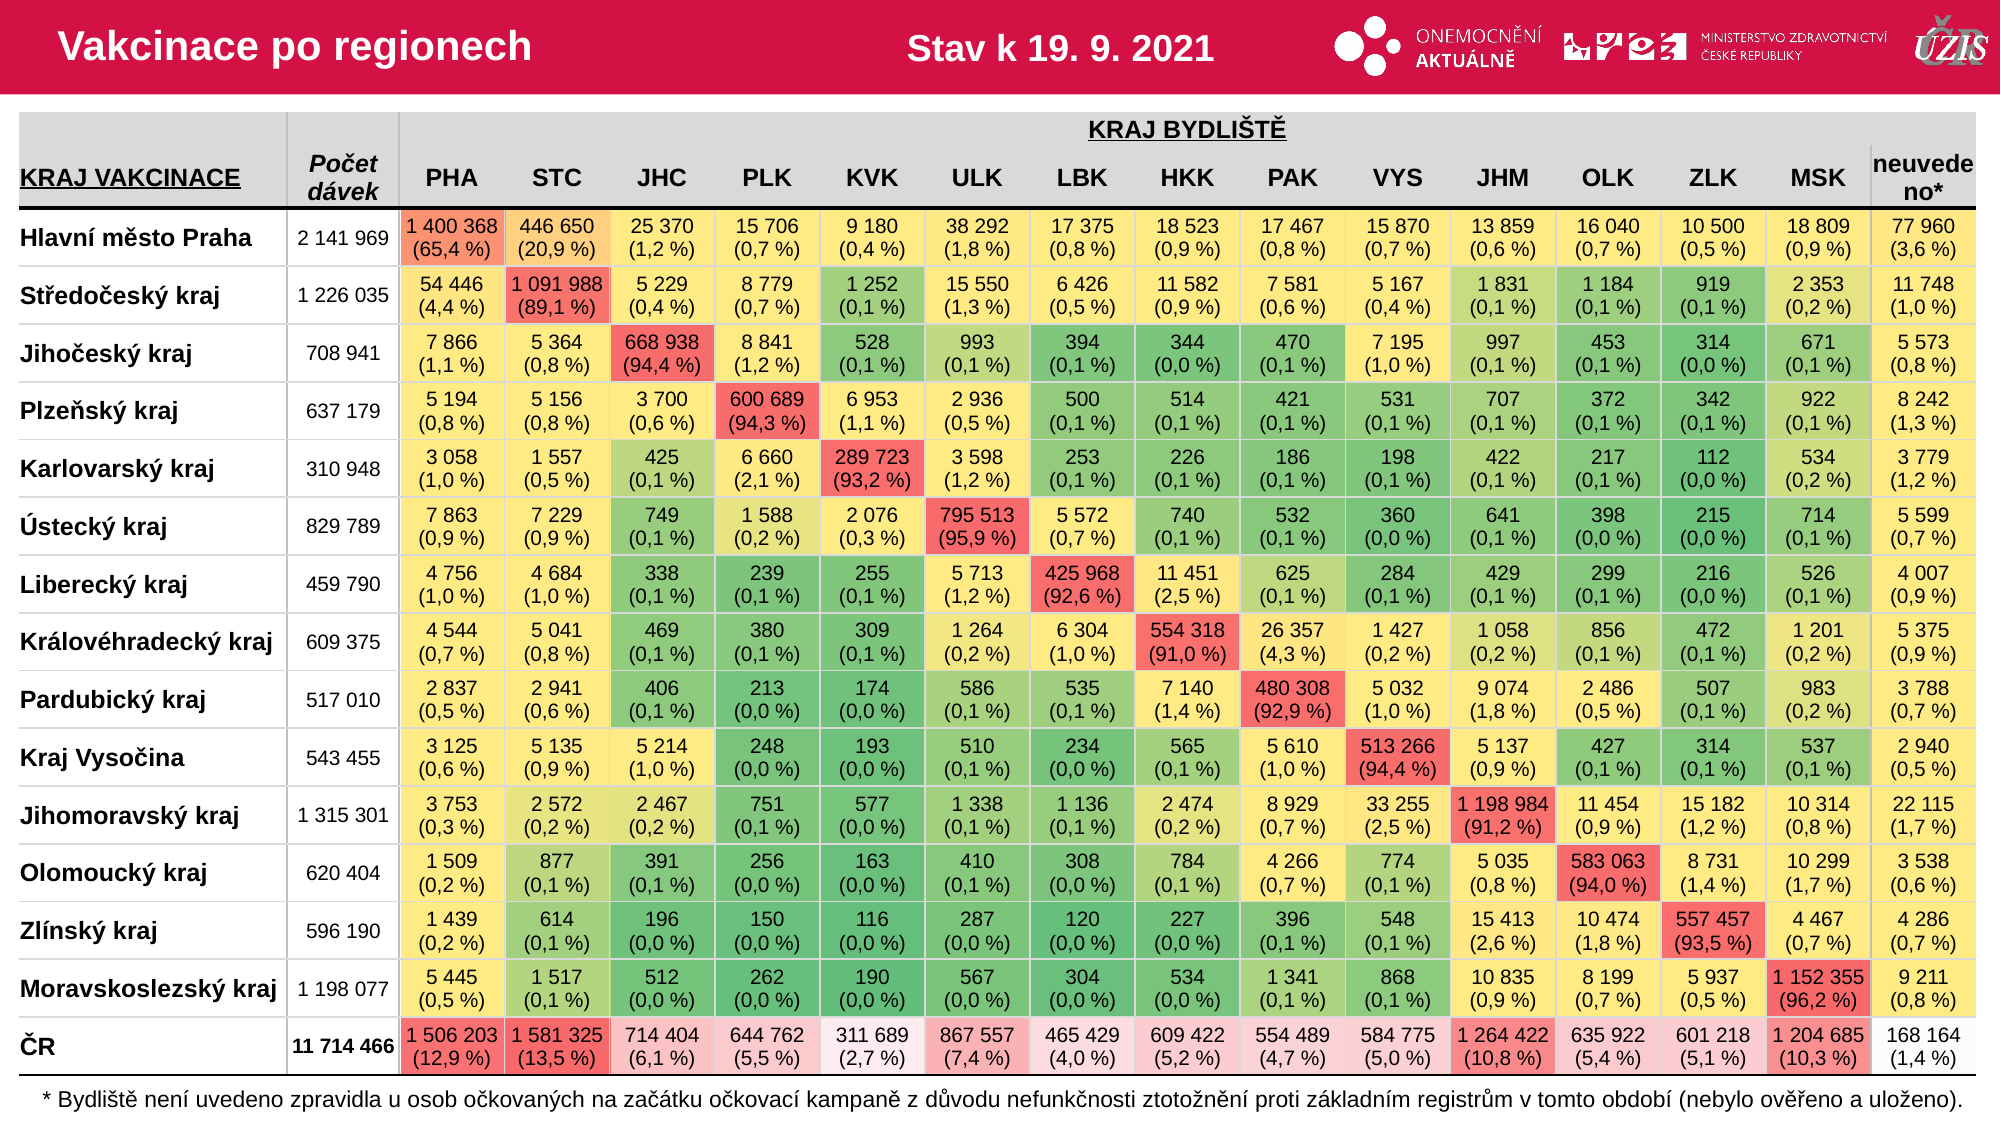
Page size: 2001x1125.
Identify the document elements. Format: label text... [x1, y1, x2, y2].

table_cell ULK [926, 145, 1029, 206]
table_cell 668 938 (94,4 %) [610, 325, 714, 381]
table_cell 174 (0,0 %) [821, 671, 924, 727]
table_cell 398 (0,0 %) [1557, 498, 1660, 554]
table_cell 708 941 [288, 325, 398, 381]
table_cell 557 457 (93,5 %) [1662, 902, 1765, 958]
table_cell 3 125 (0,6 %) [400, 729, 504, 785]
table_cell 465 429 (4,0 %) [1031, 1018, 1134, 1074]
table_cell 5 214 (1,0 %) [610, 729, 714, 785]
table_cell 2 141 969 [288, 210, 398, 265]
table_cell 5 445 (0,5 %) [400, 960, 504, 1016]
table_cell 186 (0,1 %) [1241, 440, 1345, 496]
table_cell 1 058 (0,2 %) [1451, 614, 1555, 670]
table_cell 1 264 422 (10,8 %) [1451, 1018, 1555, 1074]
table_cell 8 779 (0,7 %) [716, 267, 819, 323]
table_cell 714 (0,1 %) [1767, 498, 1870, 554]
table_cell 1 091 988 (89,1 %) [505, 267, 609, 323]
table_cell 120 (0,0 %) [1031, 902, 1134, 958]
table_cell 213 (0,0 %) [716, 671, 819, 727]
table_cell 2 474 (0,2 %) [1136, 787, 1239, 843]
table_cell 641 (0,1 %) [1451, 498, 1555, 554]
table_cell MSK [1767, 145, 1870, 206]
table_cell 4 467 (0,7 %) [1767, 902, 1870, 958]
table_cell 217 (0,1 %) [1557, 440, 1660, 496]
table_cell 7 195 (1,0 %) [1346, 325, 1450, 381]
table_cell 997 (0,1 %) [1451, 325, 1555, 381]
table_cell 5 135 (0,9 %) [505, 729, 609, 785]
table_cell 6 660 (2,1 %) [716, 440, 819, 496]
table_cell 5 713 (1,2 %) [926, 556, 1029, 612]
table_cell 584 775 (5,0 %) [1346, 1018, 1450, 1074]
table_cell 9 180 (0,4 %) [821, 210, 924, 265]
table_cell 26 357 (4,3 %) [1241, 614, 1345, 670]
table_cell 3 538 (0,6 %) [1872, 845, 1976, 901]
table_cell 2 467 (0,2 %) [610, 787, 714, 843]
table_cell 190 (0,0 %) [821, 960, 924, 1016]
table_cell 8 841 (1,2 %) [716, 325, 819, 381]
table_cell 993 (0,1 %) [926, 325, 1029, 381]
table_cell 535 (0,1 %) [1031, 671, 1134, 727]
table_cell 3 788 (0,7 %) [1872, 671, 1976, 727]
table_cell 7 866 (1,1 %) [400, 325, 504, 381]
table_cell 16 040 (0,7 %) [1557, 210, 1660, 265]
table_cell 2 941 (0,6 %) [505, 671, 609, 727]
table_cell 1 831 (0,1 %) [1451, 267, 1555, 323]
table_cell 308 (0,0 %) [1031, 845, 1134, 901]
table_cell 1 152 355 (96,2 %) [1767, 960, 1870, 1016]
table_cell 215 (0,0 %) [1662, 498, 1765, 554]
table_cell 54 446 (4,4 %) [400, 267, 504, 323]
table_cell 262 (0,0 %) [716, 960, 819, 1016]
text_box Stav k 19. 9. 2021 [892, 16, 1336, 77]
table_cell 446 650 (20,9 %) [505, 210, 609, 265]
table_cell 372 (0,1 %) [1557, 383, 1660, 439]
table_cell 299 (0,1 %) [1557, 556, 1660, 612]
table_cell 2 936 (0,5 %) [926, 383, 1029, 439]
table_cell PAK [1241, 145, 1345, 206]
table_cell 635 922 (5,4 %) [1557, 1018, 1660, 1074]
table_cell 17 375 (0,8 %) [1031, 210, 1134, 265]
table_cell 338 (0,1 %) [610, 556, 714, 612]
table_cell 163 (0,0 %) [821, 845, 924, 901]
table_cell 1 204 685 (10,3 %) [1767, 1018, 1870, 1074]
table_cell 287 (0,0 %) [926, 902, 1029, 958]
table_cell Plzeňský kraj [19, 383, 286, 439]
table_cell 17 467 (0,8 %) [1241, 210, 1345, 265]
table_cell 1 252 (0,1 %) [821, 267, 924, 323]
table_cell 3 753 (0,3 %) [400, 787, 504, 843]
table_cell 10 314 (0,8 %) [1767, 787, 1870, 843]
table_cell 9 211 (0,8 %) [1872, 960, 1976, 1016]
table_cell 422 (0,1 %) [1451, 440, 1555, 496]
table_cell 168 164 (1,4 %) [1872, 1018, 1976, 1074]
table_cell 740 (0,1 %) [1136, 498, 1239, 554]
table_cell 2 572 (0,2 %) [505, 787, 609, 843]
table_cell 2 940 (0,5 %) [1872, 729, 1976, 785]
picture [1915, 15, 1989, 66]
table_cell 15 550 (1,3 %) [926, 267, 1029, 323]
table_header [288, 114, 398, 145]
table_cell 1 226 035 [288, 267, 398, 323]
table_cell 394 (0,1 %) [1031, 325, 1134, 381]
table_cell 644 762 (5,5 %) [716, 1018, 819, 1074]
table_cell 2 353 (0,2 %) [1767, 267, 1870, 323]
table_cell 5 035 (0,8 %) [1451, 845, 1555, 901]
table_cell 11 714 466 [288, 1018, 398, 1074]
table_cell 11 582 (0,9 %) [1136, 267, 1239, 323]
table_cell 284 (0,1 %) [1346, 556, 1450, 612]
table_cell 38 292 (1,8 %) [926, 210, 1029, 265]
table_cell KVK [821, 145, 924, 206]
table_cell 11 748 (1,0 %) [1872, 267, 1976, 323]
table_cell 1 506 203 (12,9 %) [400, 1018, 504, 1074]
table_cell 856 (0,1 %) [1557, 614, 1660, 670]
table_cell 11 454 (0,9 %) [1557, 787, 1660, 843]
table_cell 2 076 (0,3 %) [821, 498, 924, 554]
table_header KRAJ BYDLIŠTĚ [400, 114, 1976, 145]
table_cell 5 573 (0,8 %) [1872, 325, 1976, 381]
table_cell 531 (0,1 %) [1346, 383, 1450, 439]
table_cell 1 509 (0,2 %) [400, 845, 504, 901]
table_cell 528 (0,1 %) [821, 325, 924, 381]
table_cell Karlovarský kraj [19, 440, 286, 496]
table_cell 5 156 (0,8 %) [505, 383, 609, 439]
table_cell 5 937 (0,5 %) [1662, 960, 1765, 1016]
table_cell 248 (0,0 %) [716, 729, 819, 785]
table_cell 116 (0,0 %) [821, 902, 924, 958]
table_cell 510 (0,1 %) [926, 729, 1029, 785]
table_cell Královéhradecký kraj [19, 614, 286, 670]
table_cell 567 (0,0 %) [926, 960, 1029, 1016]
table_cell OLK [1557, 145, 1660, 206]
table_cell 314 (0,0 %) [1662, 325, 1765, 381]
table_cell 112 (0,0 %) [1662, 440, 1765, 496]
table_cell 472 (0,1 %) [1662, 614, 1765, 670]
table_cell 5 194 (0,8 %) [400, 383, 504, 439]
table_cell VYS [1346, 145, 1450, 206]
table_cell Středočeský kraj [19, 267, 286, 323]
table_cell 421 (0,1 %) [1241, 383, 1345, 439]
picture [1563, 31, 1888, 60]
table_cell 360 (0,0 %) [1346, 498, 1450, 554]
table_cell KRAJ VAKCINACE [19, 145, 286, 206]
table_cell 4 007 (0,9 %) [1872, 556, 1976, 612]
table_cell 253 (0,1 %) [1031, 440, 1134, 496]
table_cell 342 (0,1 %) [1662, 383, 1765, 439]
table_cell 150 (0,0 %) [716, 902, 819, 958]
table_cell 784 (0,1 %) [1136, 845, 1239, 901]
table_cell Pardubický kraj [19, 671, 286, 727]
table_cell 7 140 (1,4 %) [1136, 671, 1239, 727]
table_cell 344 (0,0 %) [1136, 325, 1239, 381]
table_cell 614 (0,1 %) [505, 902, 609, 958]
table_cell 6 426 (0,5 %) [1031, 267, 1134, 323]
table_cell 517 010 [288, 671, 398, 727]
table_cell 13 859 (0,6 %) [1451, 210, 1555, 265]
table_cell 795 513 (95,9 %) [926, 498, 1029, 554]
table_cell HKK [1136, 145, 1239, 206]
table_cell 10 500 (0,5 %) [1662, 210, 1765, 265]
table_cell 583 063 (94,0 %) [1557, 845, 1660, 901]
table_cell 4 266 (0,7 %) [1241, 845, 1345, 901]
table_cell 406 (0,1 %) [610, 671, 714, 727]
table_cell 429 (0,1 %) [1451, 556, 1555, 612]
table_cell 534 (0,2 %) [1767, 440, 1870, 496]
table_cell 33 255 (2,5 %) [1346, 787, 1450, 843]
table_cell 289 723 (93,2 %) [821, 440, 924, 496]
table_header [19, 114, 286, 145]
table_cell 304 (0,0 %) [1031, 960, 1134, 1016]
table_cell 609 422 (5,2 %) [1136, 1018, 1239, 1074]
table_cell 1 198 077 [288, 960, 398, 1016]
table_cell PHA [400, 145, 504, 206]
table_cell 577 (0,0 %) [821, 787, 924, 843]
picture [1336, 16, 1542, 76]
table_cell 5 229 (0,4 %) [610, 267, 714, 323]
table_cell 1 201 (0,2 %) [1767, 614, 1870, 670]
table_cell 234 (0,0 %) [1031, 729, 1134, 785]
table_cell 4 286 (0,7 %) [1872, 902, 1976, 958]
table_cell 600 689 (94,3 %) [716, 383, 819, 439]
table_cell 1 184 (0,1 %) [1557, 267, 1660, 323]
table_cell 310 948 [288, 440, 398, 496]
table_cell 256 (0,0 %) [716, 845, 819, 901]
table_cell 514 (0,1 %) [1136, 383, 1239, 439]
table_cell 425 (0,1 %) [610, 440, 714, 496]
table_cell 526 (0,1 %) [1767, 556, 1870, 612]
table_cell 637 179 [288, 383, 398, 439]
table_cell 1 557 (0,5 %) [505, 440, 609, 496]
table_cell 1 439 (0,2 %) [400, 902, 504, 958]
table_cell 707 (0,1 %) [1451, 383, 1555, 439]
table_cell 7 229 (0,9 %) [505, 498, 609, 554]
table_cell 15 870 (0,7 %) [1346, 210, 1450, 265]
table_cell 193 (0,0 %) [821, 729, 924, 785]
table_cell 5 610 (1,0 %) [1241, 729, 1345, 785]
table_cell 22 115 (1,7 %) [1872, 787, 1976, 843]
table_cell 453 (0,1 %) [1557, 325, 1660, 381]
table_cell 427 (0,1 %) [1557, 729, 1660, 785]
table_cell 10 299 (1,7 %) [1767, 845, 1870, 901]
table_cell 6 953 (1,1 %) [821, 383, 924, 439]
table_cell Počet dávek [288, 145, 398, 206]
table_cell 922 (0,1 %) [1767, 383, 1870, 439]
table_cell 196 (0,0 %) [610, 902, 714, 958]
table_cell 311 689 (2,7 %) [821, 1018, 924, 1074]
table_cell 216 (0,0 %) [1662, 556, 1765, 612]
table_cell 1 315 301 [288, 787, 398, 843]
table_cell 3 779 (1,2 %) [1872, 440, 1976, 496]
table_cell Moravskoslezský kraj [19, 960, 286, 1016]
table_cell 774 (0,1 %) [1346, 845, 1450, 901]
table_cell 749 (0,1 %) [610, 498, 714, 554]
table_cell 2 486 (0,5 %) [1557, 671, 1660, 727]
table_cell 255 (0,1 %) [821, 556, 924, 612]
table_cell 314 (0,1 %) [1662, 729, 1765, 785]
table_cell 469 (0,1 %) [610, 614, 714, 670]
table_cell 1 136 (0,1 %) [1031, 787, 1134, 843]
table_cell 410 (0,1 %) [926, 845, 1029, 901]
table_cell 671 (0,1 %) [1767, 325, 1870, 381]
table_cell 983 (0,2 %) [1767, 671, 1870, 727]
table_cell 425 968 (92,6 %) [1031, 556, 1134, 612]
table_cell 1 338 (0,1 %) [926, 787, 1029, 843]
table_cell 596 190 [288, 902, 398, 958]
table_cell 565 (0,1 %) [1136, 729, 1239, 785]
table_cell 1 400 368 (65,4 %) [400, 210, 504, 265]
table_cell LBK [1031, 145, 1134, 206]
table_cell 15 413 (2,6 %) [1451, 902, 1555, 958]
table_cell 3 700 (0,6 %) [610, 383, 714, 439]
table_cell 867 557 (7,4 %) [926, 1018, 1029, 1074]
table_cell 4 756 (1,0 %) [400, 556, 504, 612]
table_cell 8 199 (0,7 %) [1557, 960, 1660, 1016]
table_cell Ústecký kraj [19, 498, 286, 554]
table_cell 5 167 (0,4 %) [1346, 267, 1450, 323]
table_cell 554 489 (4,7 %) [1241, 1018, 1345, 1074]
table_cell 7 863 (0,9 %) [400, 498, 504, 554]
table_cell 8 929 (0,7 %) [1241, 787, 1345, 843]
table_cell Jihomoravský kraj [19, 787, 286, 843]
table_cell 1 341 (0,1 %) [1241, 960, 1345, 1016]
table_cell 532 (0,1 %) [1241, 498, 1345, 554]
table_cell 625 (0,1 %) [1241, 556, 1345, 612]
title Vakcinace po regionech [42, 0, 1262, 95]
table_cell 601 218 (5,1 %) [1662, 1018, 1765, 1074]
table_cell Liberecký kraj [19, 556, 286, 612]
table_cell 459 790 [288, 556, 398, 612]
table_cell 9 074 (1,8 %) [1451, 671, 1555, 727]
table_cell 10 474 (1,8 %) [1557, 902, 1660, 958]
table_cell 5 032 (1,0 %) [1346, 671, 1450, 727]
table_cell 8 242 (1,3 %) [1872, 383, 1976, 439]
table_cell 537 (0,1 %) [1767, 729, 1870, 785]
table_cell 534 (0,0 %) [1136, 960, 1239, 1016]
table_cell 1 264 (0,2 %) [926, 614, 1029, 670]
table_cell 1 581 325 (13,5 %) [505, 1018, 609, 1074]
table_cell 380 (0,1 %) [716, 614, 819, 670]
table_cell 470 (0,1 %) [1241, 325, 1345, 381]
table_cell 1 517 (0,1 %) [505, 960, 609, 1016]
table_cell 25 370 (1,2 %) [610, 210, 714, 265]
table_cell 548 (0,1 %) [1346, 902, 1450, 958]
table_cell 18 809 (0,9 %) [1767, 210, 1870, 265]
table_cell 714 404 (6,1 %) [610, 1018, 714, 1074]
table_cell 868 (0,1 %) [1346, 960, 1450, 1016]
table_cell 396 (0,1 %) [1241, 902, 1345, 958]
table_cell 620 404 [288, 845, 398, 901]
table_cell 3 598 (1,2 %) [926, 440, 1029, 496]
table_cell 5 364 (0,8 %) [505, 325, 609, 381]
table_cell ČR [19, 1018, 286, 1074]
table_cell 8 731 (1,4 %) [1662, 845, 1765, 901]
table_cell Hlavní město Praha [19, 210, 286, 265]
table_cell 198 (0,1 %) [1346, 440, 1450, 496]
text_box * Bydliště není uvedeno zpravidla u osob očkovaných na začátku očkovací kampaně z důvodu nefunkčnosti ztotožnění proti základním registrům v tomto období (nebylo ověřeno a uloženo). [27, 1076, 1980, 1119]
table_cell STC [505, 145, 609, 206]
table_cell 1 588 (0,2 %) [716, 498, 819, 554]
table_cell 500 (0,1 %) [1031, 383, 1134, 439]
table_cell 15 706 (0,7 %) [716, 210, 819, 265]
table_cell 5 137 (0,9 %) [1451, 729, 1555, 785]
table_cell 543 455 [288, 729, 398, 785]
table_cell 554 318 (91,0 %) [1136, 614, 1239, 670]
table_cell 586 (0,1 %) [926, 671, 1029, 727]
table_cell 226 (0,1 %) [1136, 440, 1239, 496]
table_cell 751 (0,1 %) [716, 787, 819, 843]
table_cell 609 375 [288, 614, 398, 670]
table_cell 877 (0,1 %) [505, 845, 609, 901]
table_cell 4 684 (1,0 %) [505, 556, 609, 612]
table_cell 513 266 (94,4 %) [1346, 729, 1450, 785]
table_cell 480 308 (92,9 %) [1241, 671, 1345, 727]
table_cell 5 375 (0,9 %) [1872, 614, 1976, 670]
table_cell 391 (0,1 %) [610, 845, 714, 901]
table_cell 11 451 (2,5 %) [1136, 556, 1239, 612]
table_cell ZLK [1662, 145, 1765, 206]
table_cell neuvedeno* [1872, 145, 1976, 206]
table_cell JHC [610, 145, 714, 206]
table_cell 829 789 [288, 498, 398, 554]
table_cell 512 (0,0 %) [610, 960, 714, 1016]
table_cell JHM [1451, 145, 1555, 206]
table_cell 919 (0,1 %) [1662, 267, 1765, 323]
table_cell 309 (0,1 %) [821, 614, 924, 670]
table_cell 15 182 (1,2 %) [1662, 787, 1765, 843]
table_cell 1 427 (0,2 %) [1346, 614, 1450, 670]
table_cell 77 960 (3,6 %) [1872, 210, 1976, 265]
table_cell 10 835 (0,9 %) [1451, 960, 1555, 1016]
table_cell 3 058 (1,0 %) [400, 440, 504, 496]
table_cell 1 198 984 (91,2 %) [1451, 787, 1555, 843]
table_cell 227 (0,0 %) [1136, 902, 1239, 958]
table_cell 4 544 (0,7 %) [400, 614, 504, 670]
table_cell Kraj Vysočina [19, 729, 286, 785]
table_cell 18 523 (0,9 %) [1136, 210, 1239, 265]
table_cell 5 572 (0,7 %) [1031, 498, 1134, 554]
table_cell 5 041 (0,8 %) [505, 614, 609, 670]
table_cell 6 304 (1,0 %) [1031, 614, 1134, 670]
table_cell 7 581 (0,6 %) [1241, 267, 1345, 323]
table_cell Jihočeský kraj [19, 325, 286, 381]
table_cell 2 837 (0,5 %) [400, 671, 504, 727]
table_cell Olomoucký kraj [19, 845, 286, 901]
table_cell Zlínský kraj [19, 902, 286, 958]
table_cell 507 (0,1 %) [1662, 671, 1765, 727]
table_cell 239 (0,1 %) [716, 556, 819, 612]
table_cell PLK [716, 145, 819, 206]
table_cell 5 599 (0,7 %) [1872, 498, 1976, 554]
